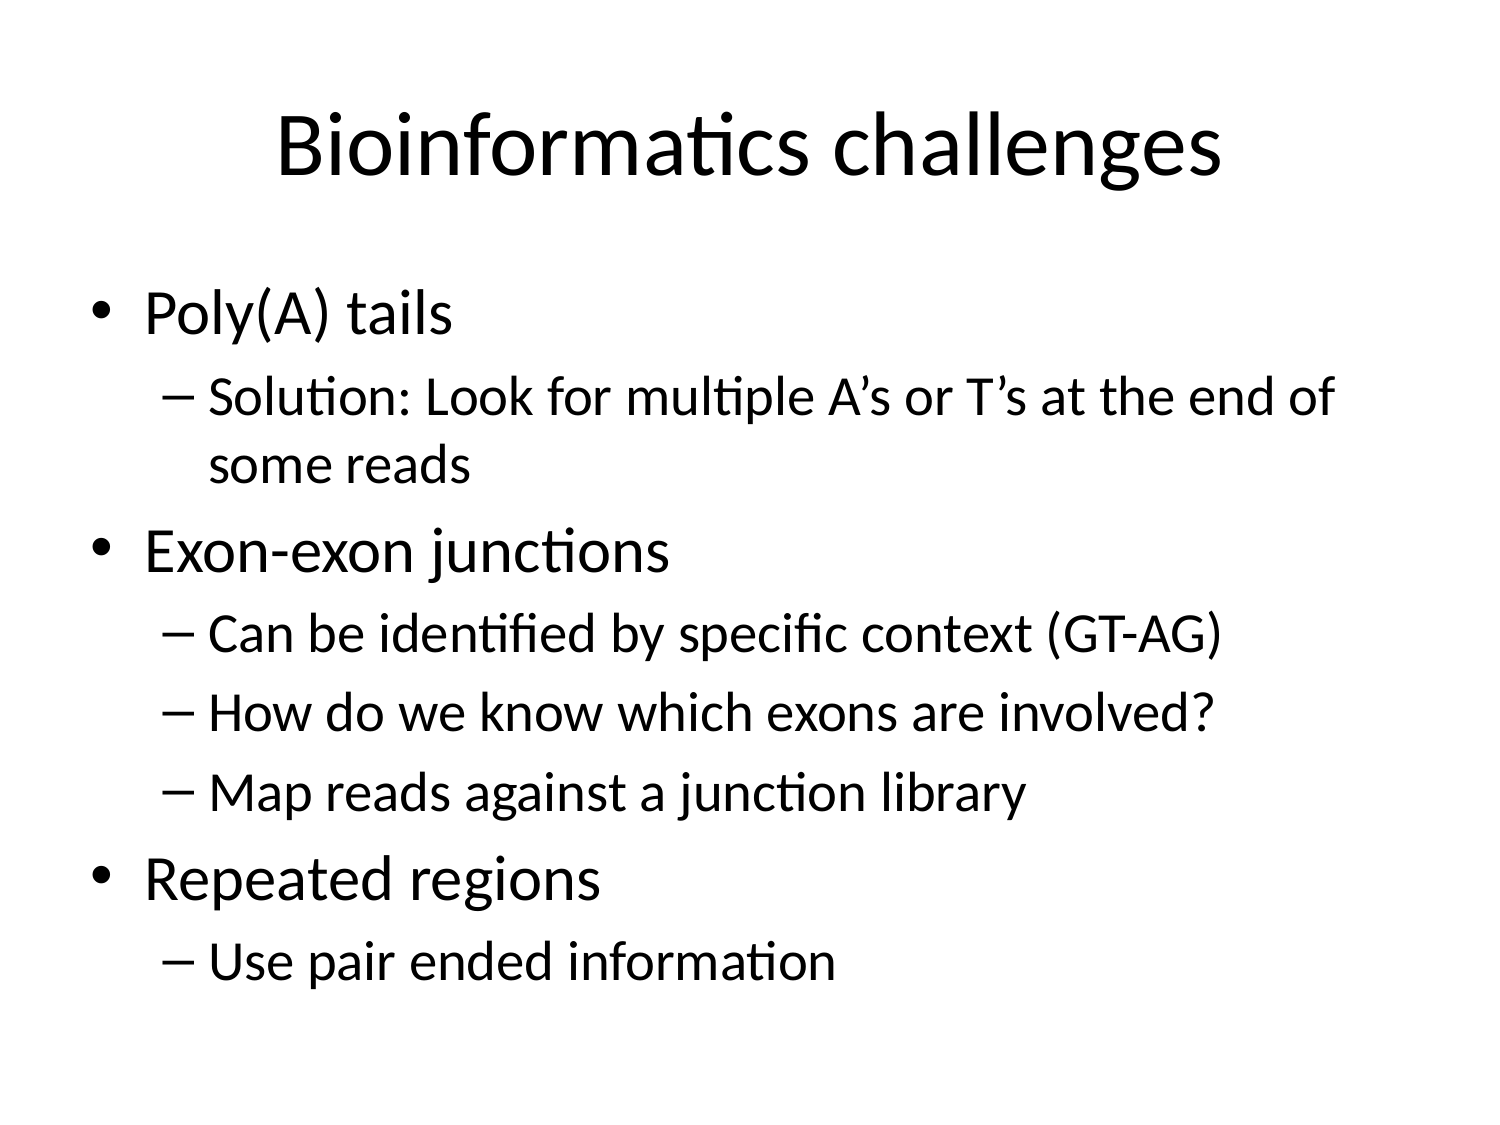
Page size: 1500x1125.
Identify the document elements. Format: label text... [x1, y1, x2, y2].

title Bioinformatics challenges [75, 45, 1425, 233]
list Poly(A) tails Solution: Look for multiple A’s or T’s at the end of some reads Exon-exon junctions Can be identified by specific context (GT-AG) How do we know which exons are involved? Map reads against a junction library Repeated regions Use pair ended information [75, 262, 1425, 1005]
